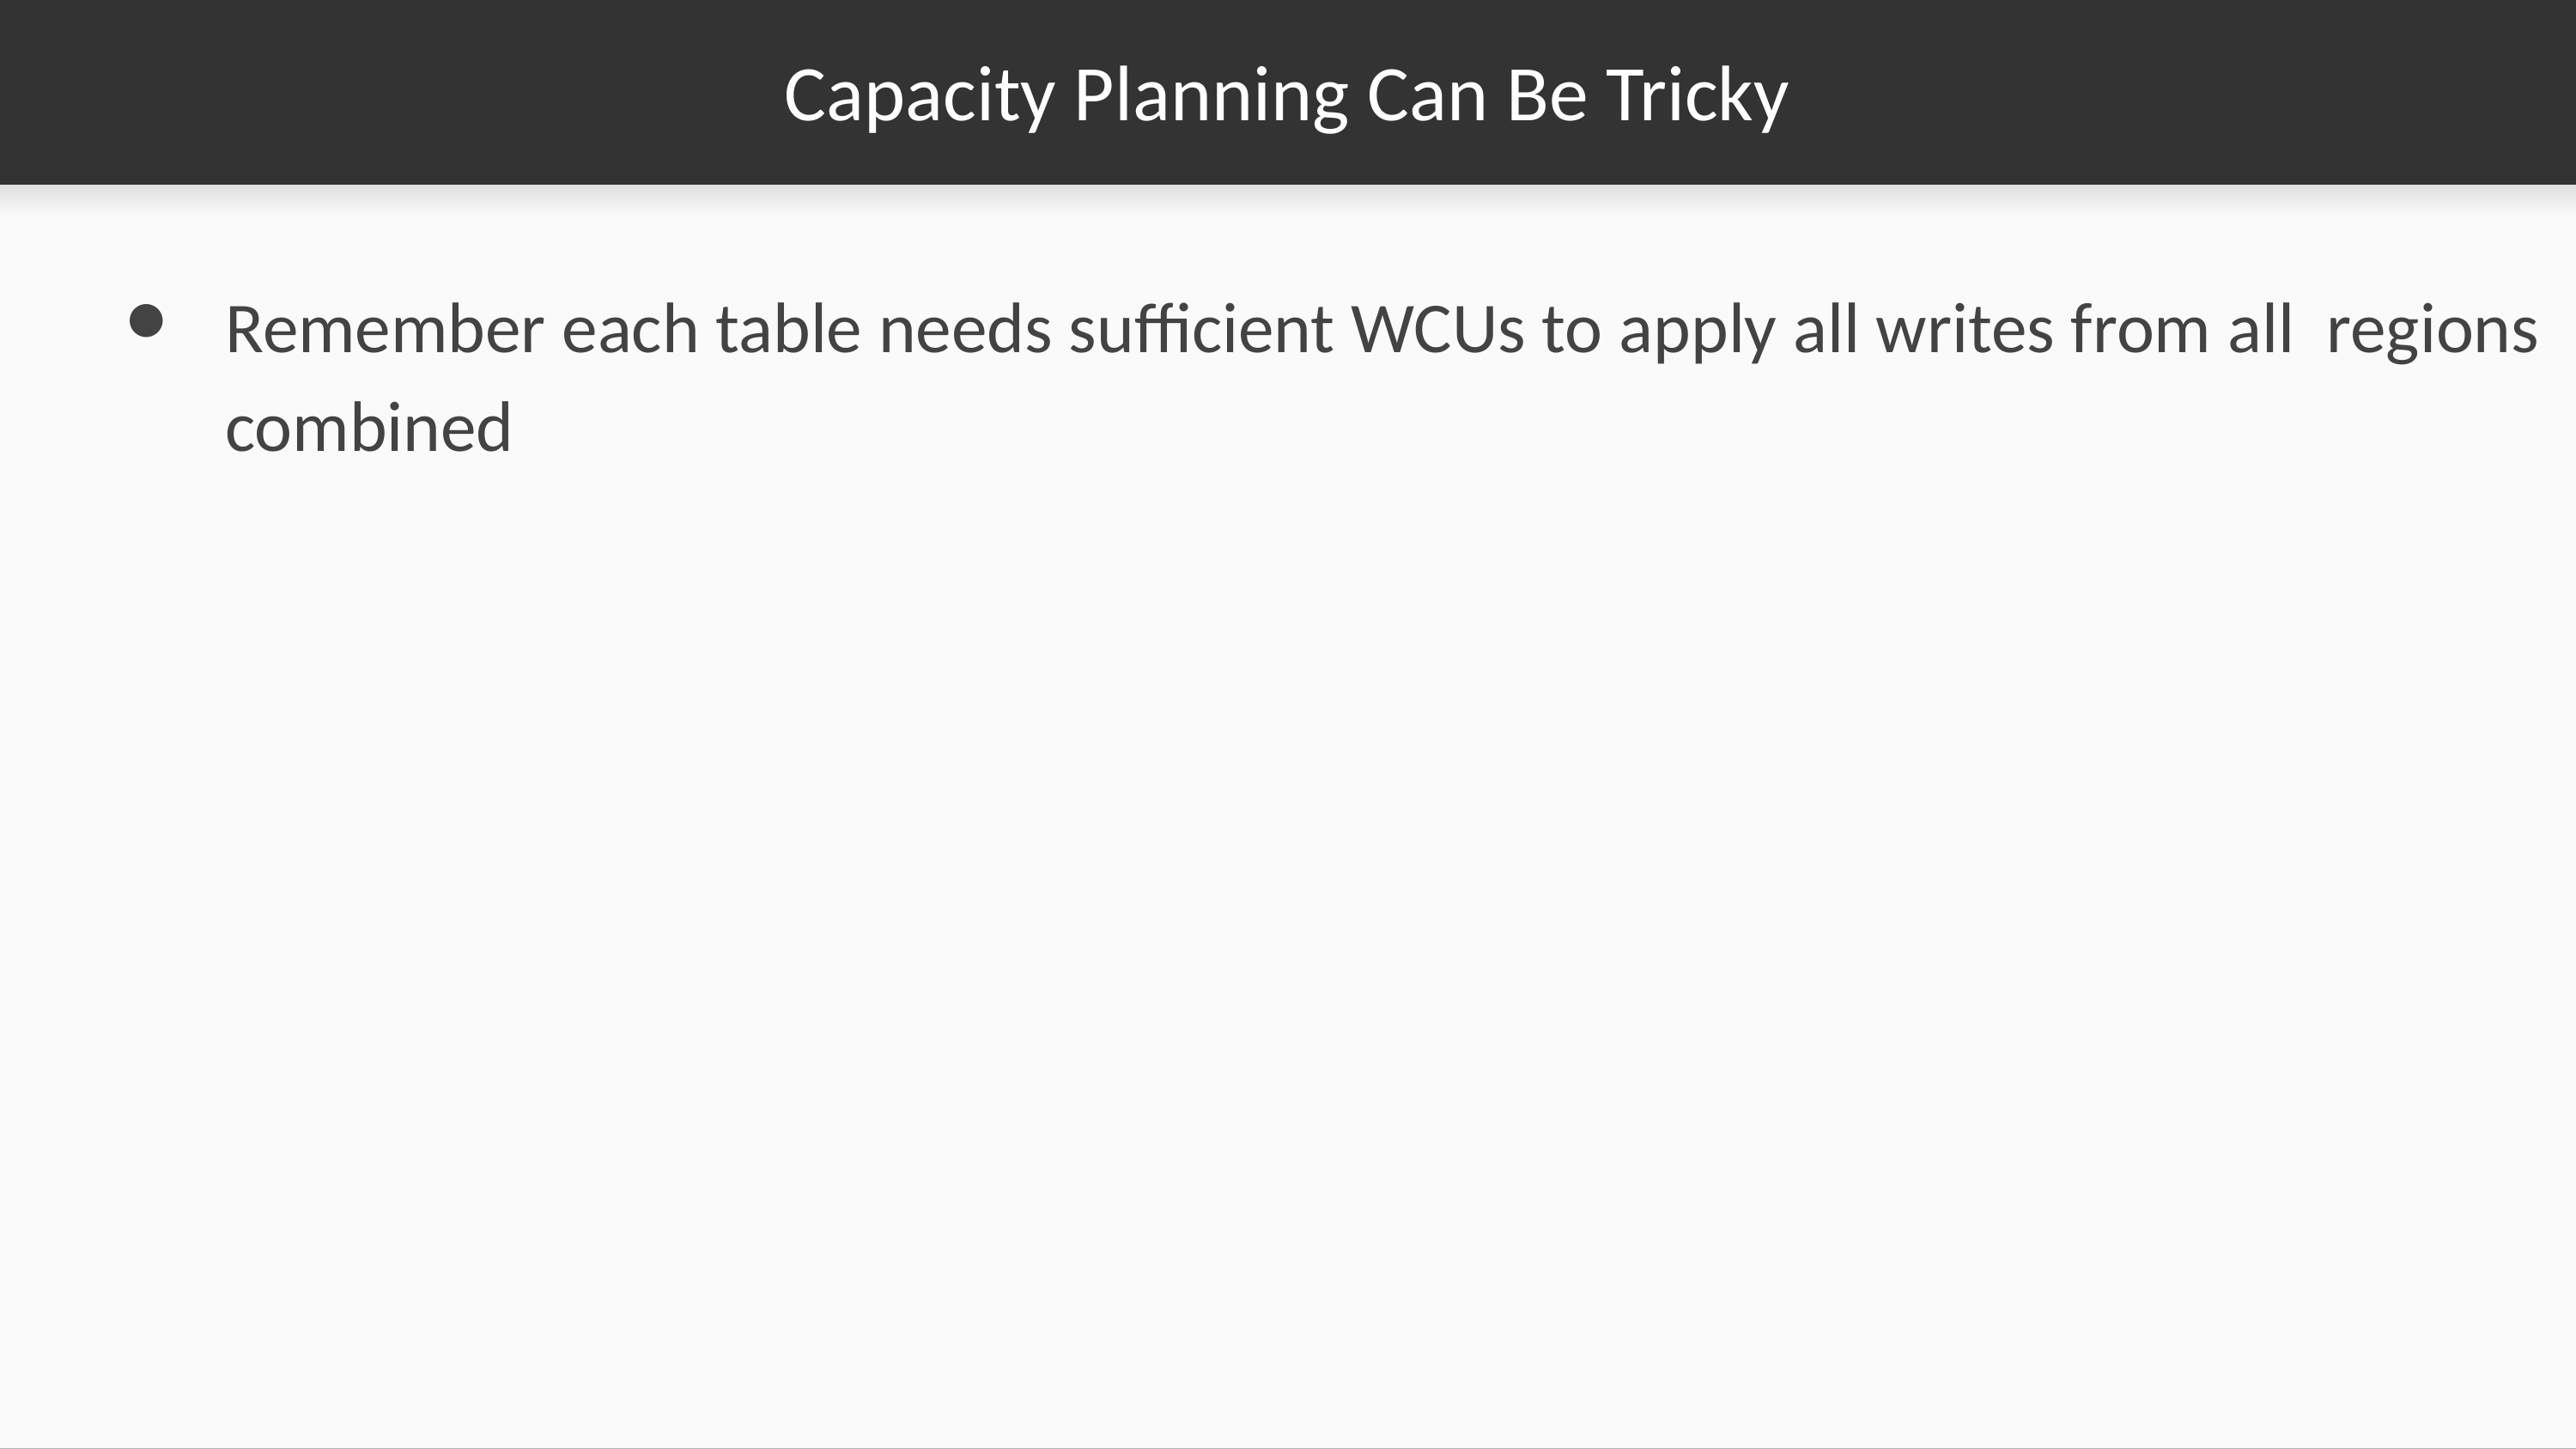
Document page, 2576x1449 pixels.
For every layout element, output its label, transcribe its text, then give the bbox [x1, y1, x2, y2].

title Capacity Planning Can Be Tricky [28, 4, 2547, 174]
text_box Remember each table needs sufficient WCUs to apply all writes from all regions combined [70, 241, 2568, 1396]
